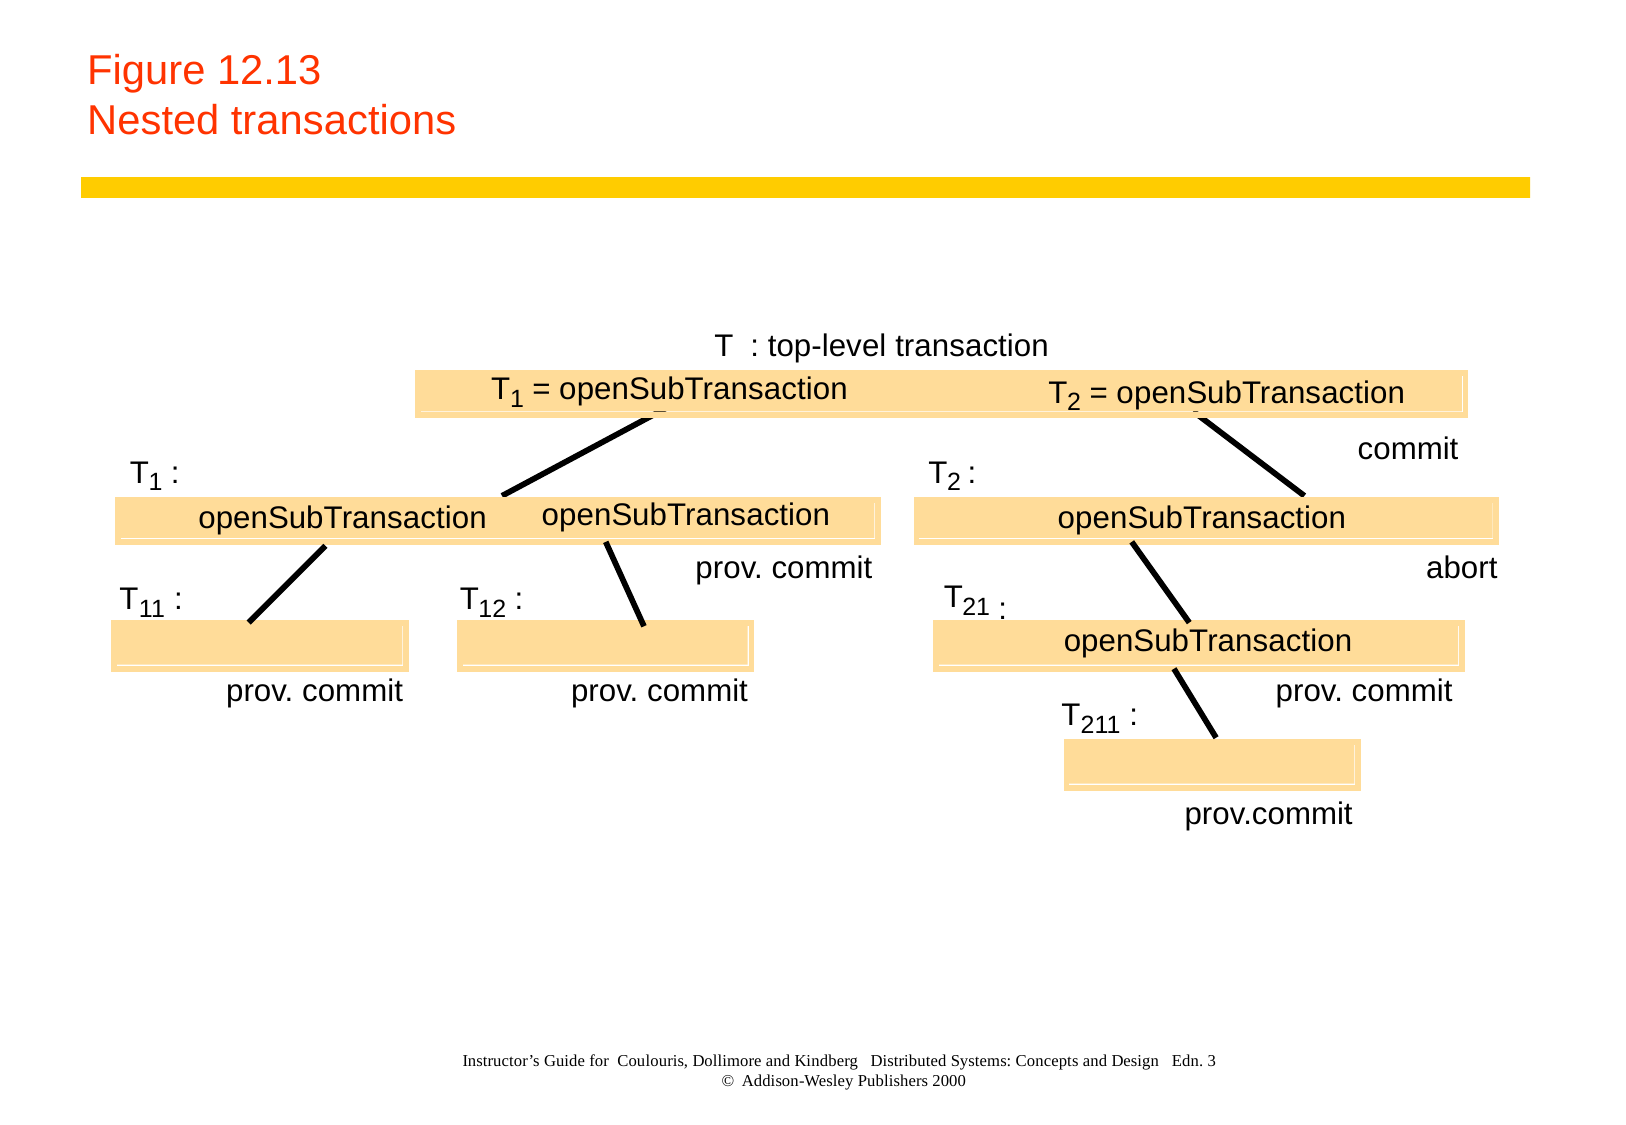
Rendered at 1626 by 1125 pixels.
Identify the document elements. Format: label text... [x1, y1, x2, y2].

footer Instructor’s Guide for Coulouris, Dollimore and Kindberg Distributed Systems: Concepts and Design Edn. 3 © Addison-Wesley Publishers 2000 [351, 1049, 1341, 1098]
title Figure 12.13 Nested transactions [71, 37, 1531, 151]
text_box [114, 324, 1498, 831]
